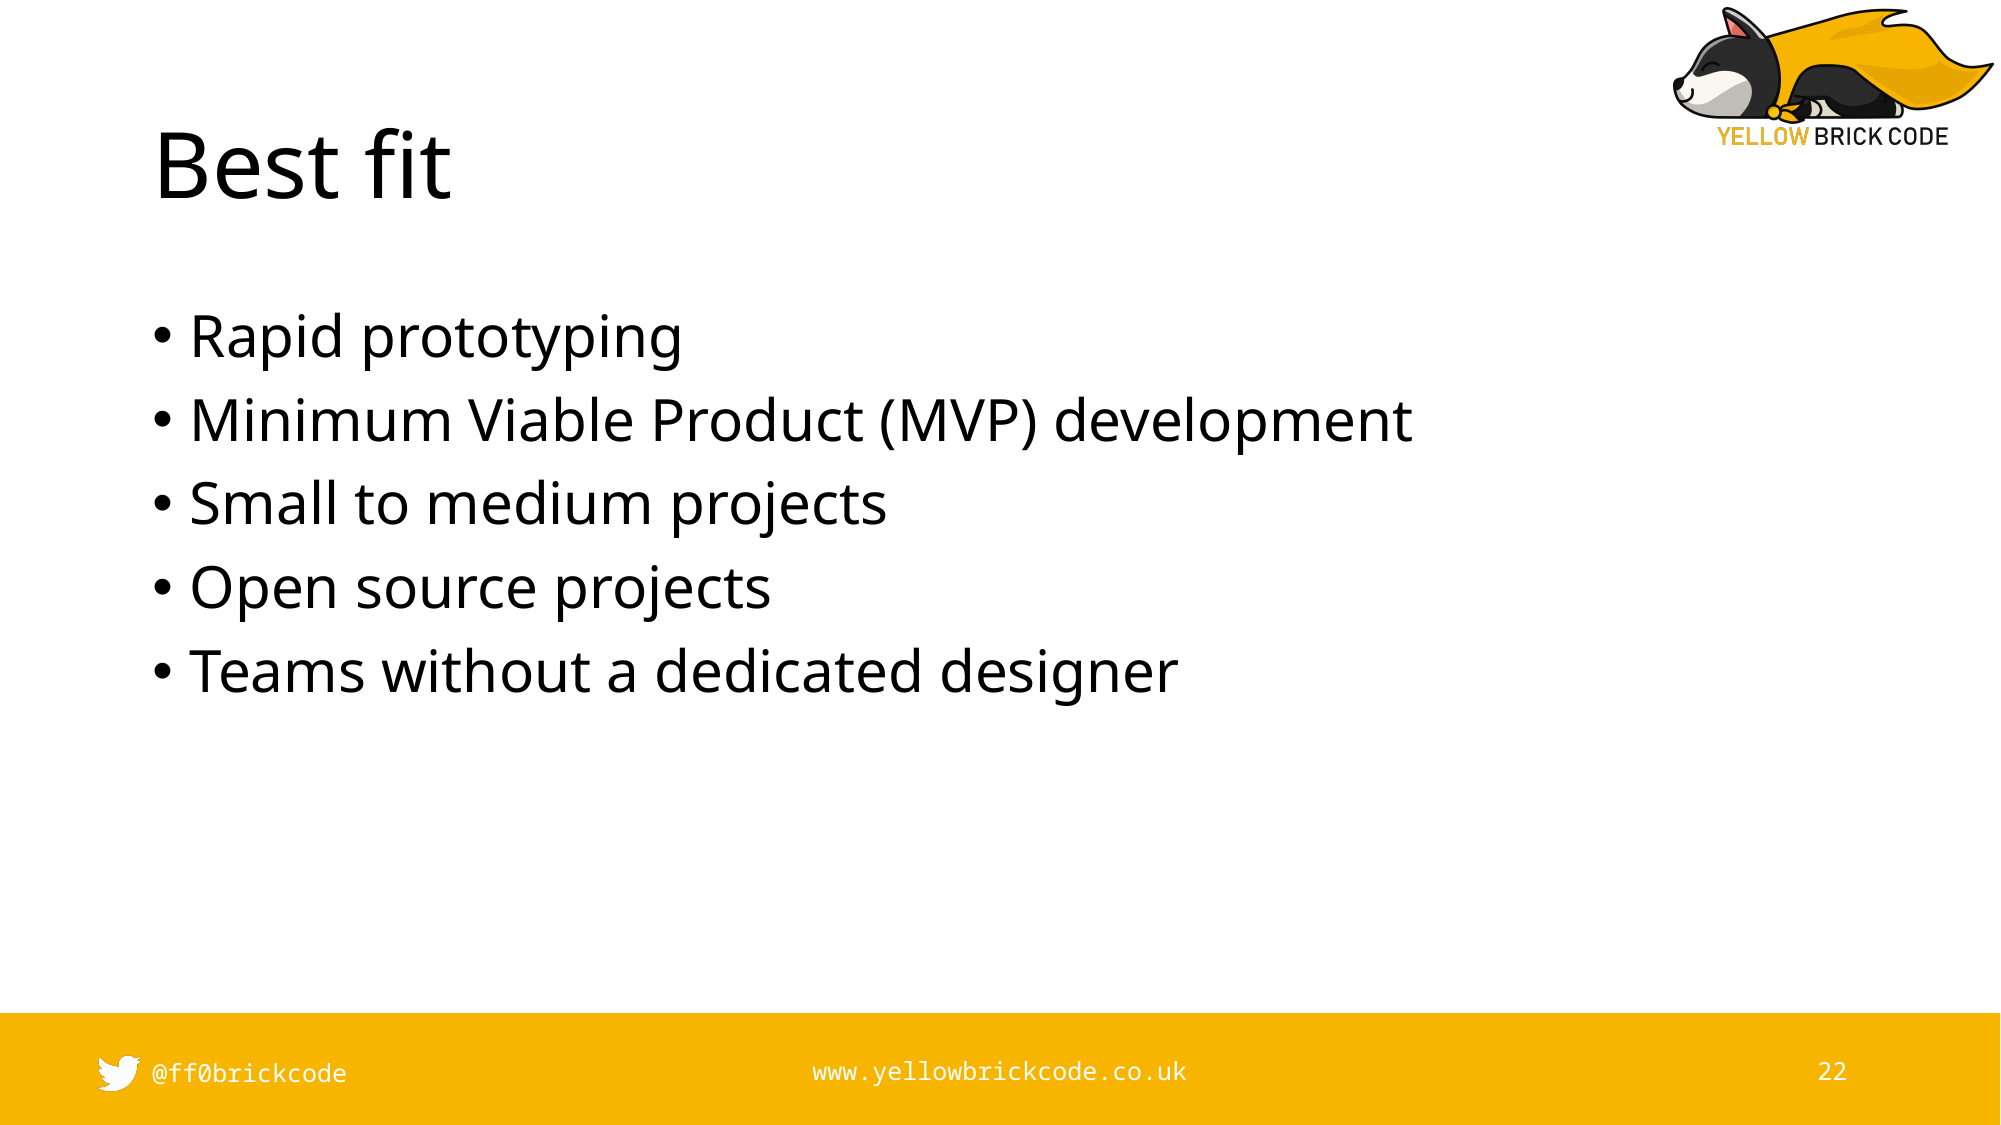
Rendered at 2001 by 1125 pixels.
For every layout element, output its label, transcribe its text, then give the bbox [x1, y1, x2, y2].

slide_number 22 [1412, 1042, 1863, 1103]
picture [96, 1050, 137, 1095]
picture [1673, 7, 1994, 145]
footer www.yellowbrickcode.co.uk [662, 1042, 1338, 1103]
slide_number @ff0brickcode [137, 1042, 588, 1103]
title Best fit [137, 59, 1863, 278]
list Rapid prototyping Minimum Viable Product (MVP) development Small to medium projects Open source projects Teams without a dedicated designer [137, 299, 1863, 996]
